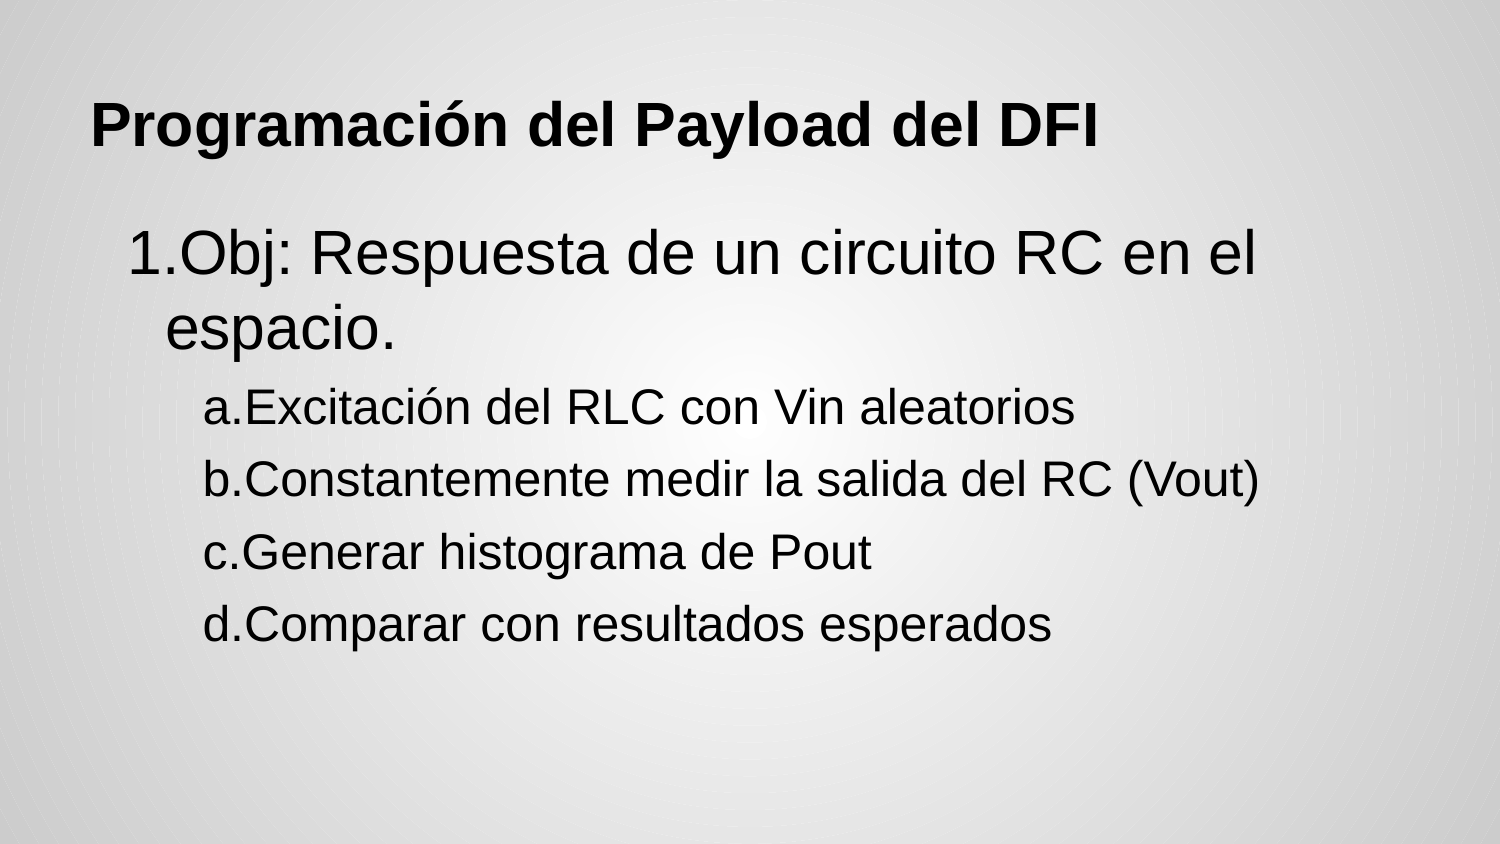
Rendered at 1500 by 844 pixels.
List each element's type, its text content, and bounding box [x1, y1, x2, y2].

list Obj: Respuesta de un circuito RC en el espacio. Excitación del RLC con Vin aleatorios Constantemente medir la salida del RC (Vout) Generar histograma de Pout Comparar con resultados esperados [75, 196, 1425, 808]
title Programación del Payload del DFI [75, 33, 1425, 175]
